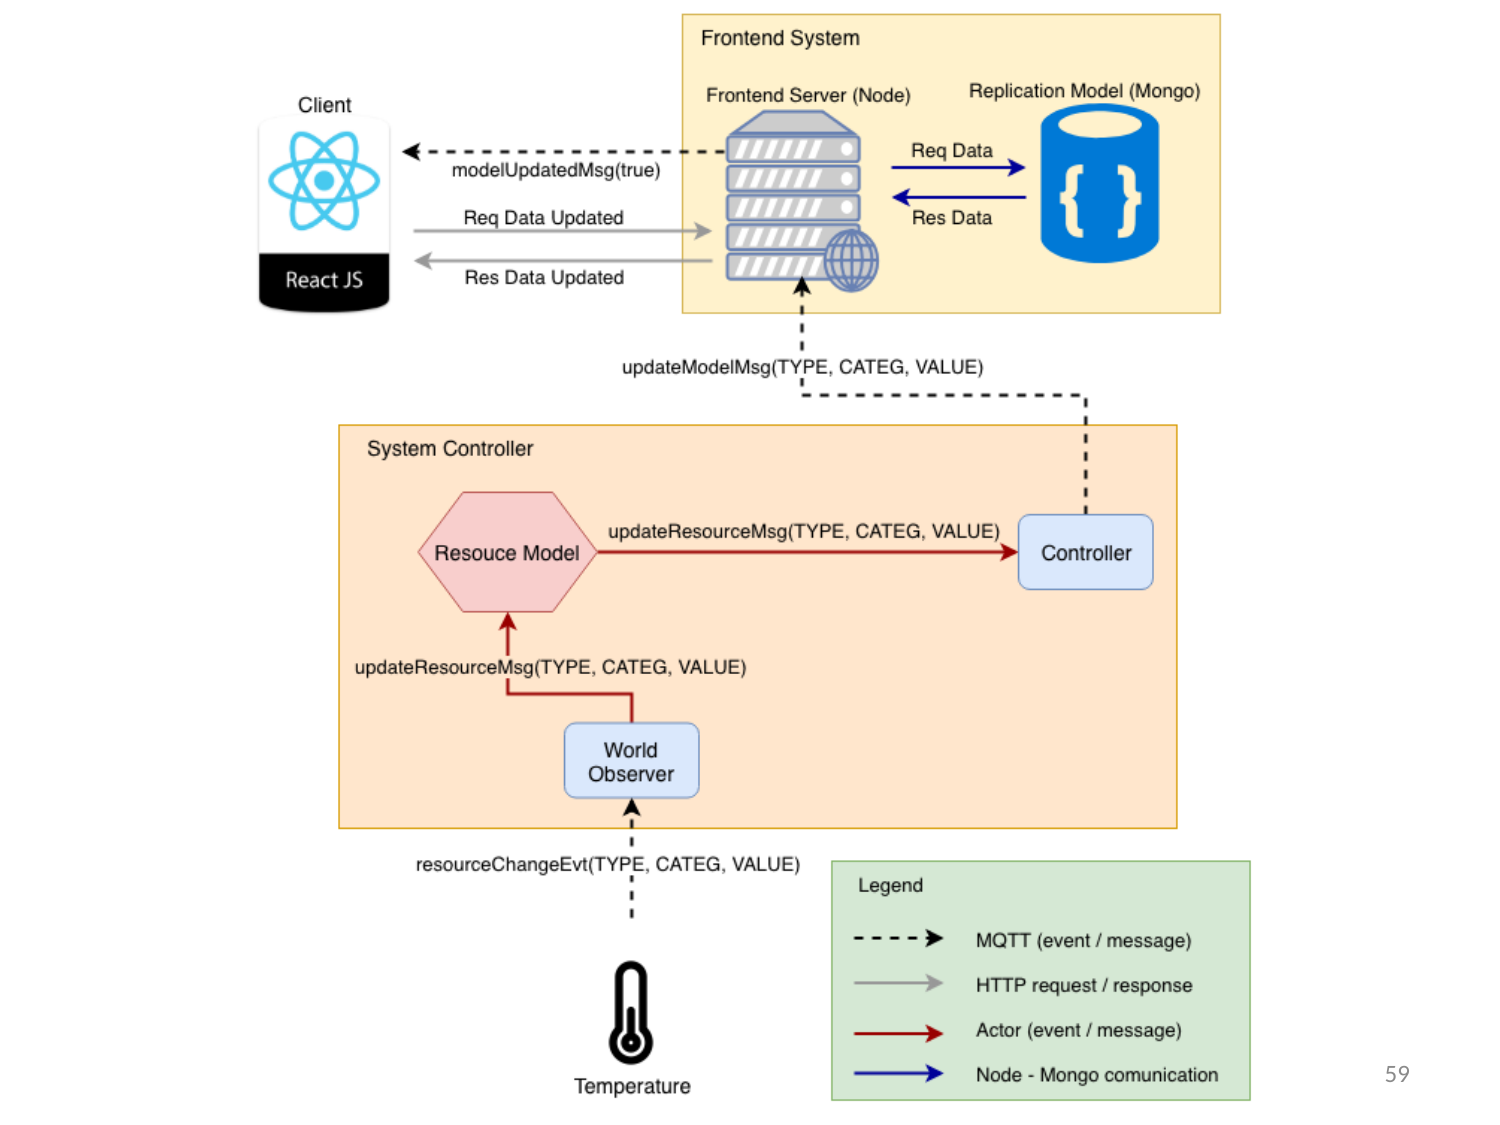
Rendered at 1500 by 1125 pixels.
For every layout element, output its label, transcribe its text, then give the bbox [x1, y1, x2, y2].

picture [234, 0, 1266, 1125]
slide_number 59 [1269, 1042, 1425, 1103]
